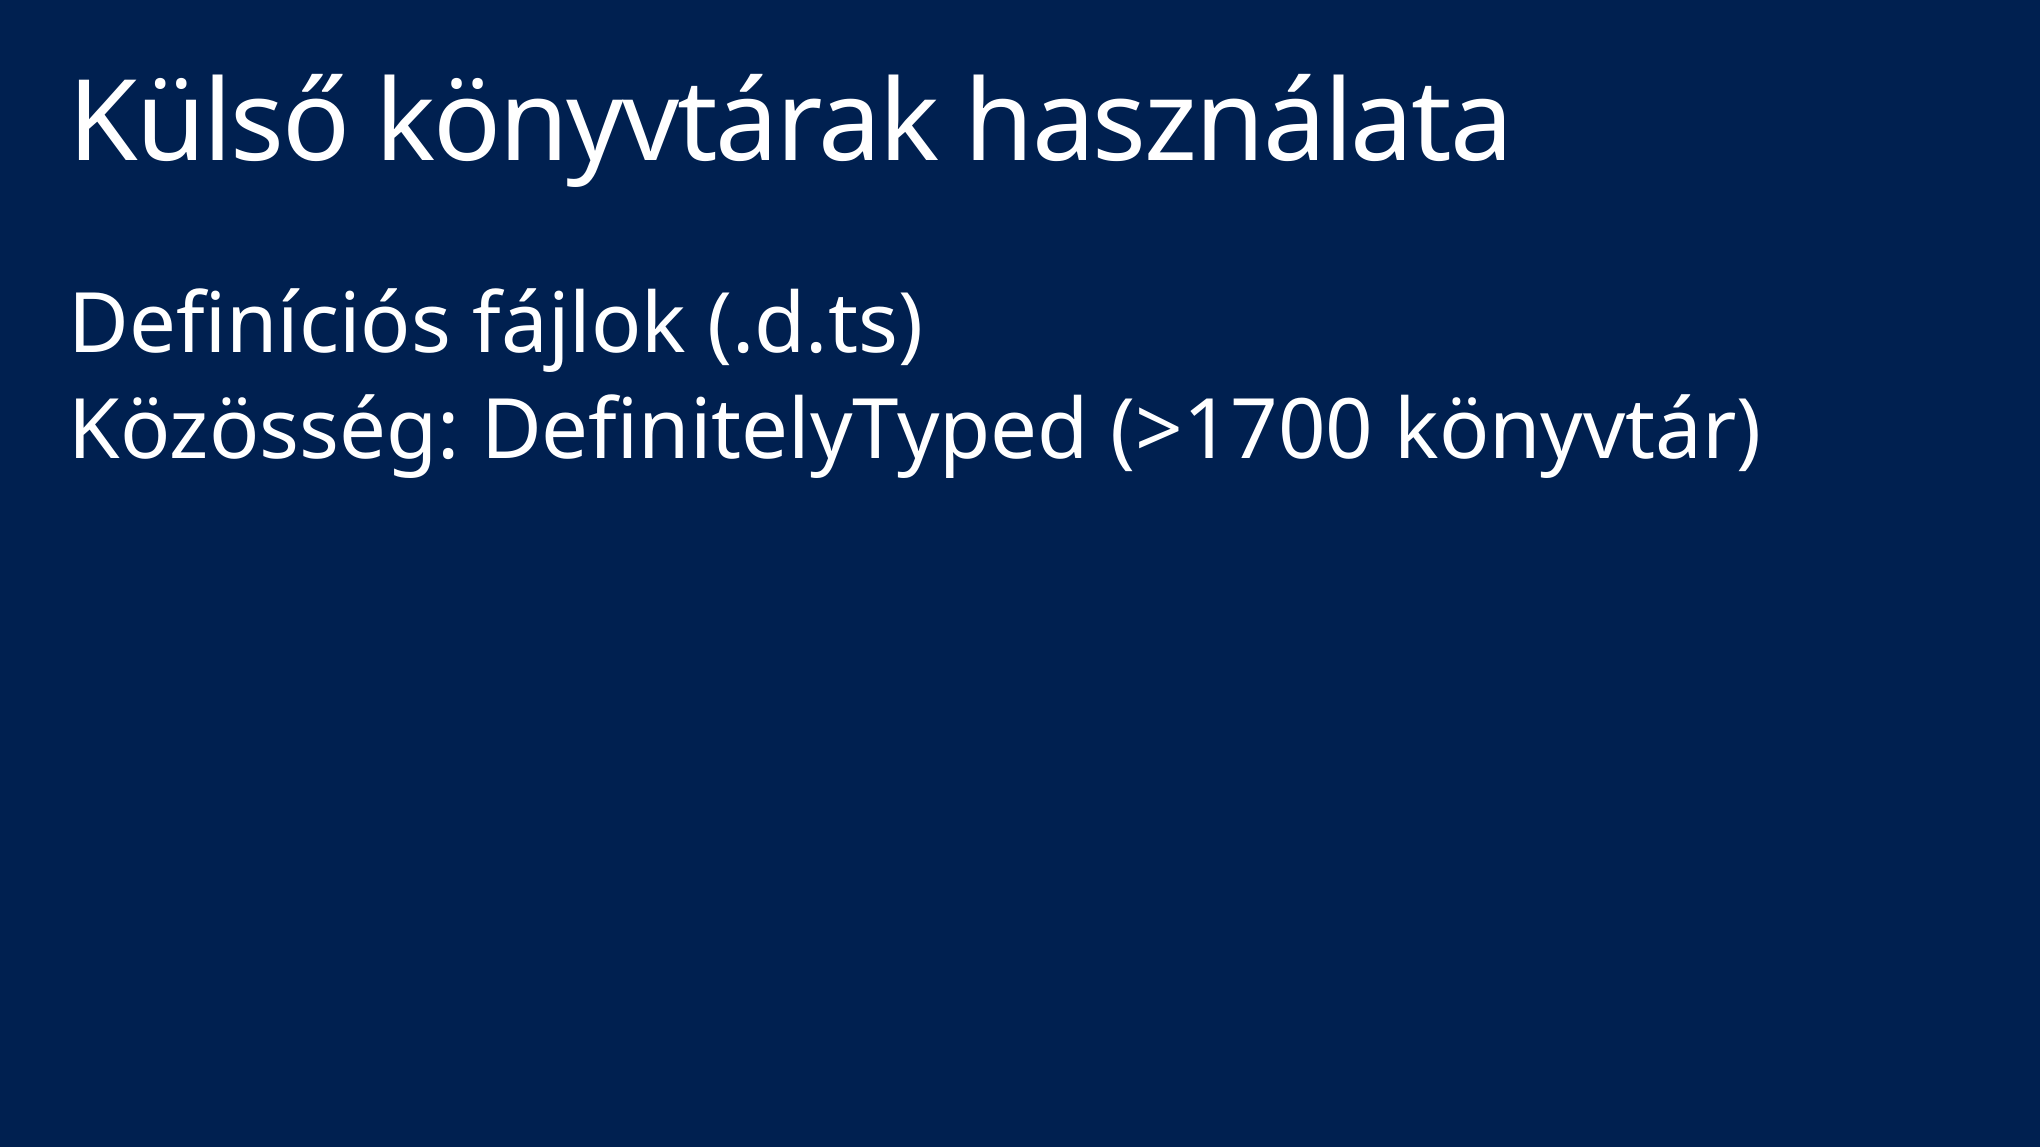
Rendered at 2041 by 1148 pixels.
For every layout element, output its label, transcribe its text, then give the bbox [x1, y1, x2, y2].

list Definíciós fájlok (.d.ts) Közösség: DefinitelyTyped (>1700 könyvtár) [45, 265, 1996, 498]
title Külső könyvtárak használata [45, 48, 1996, 199]
